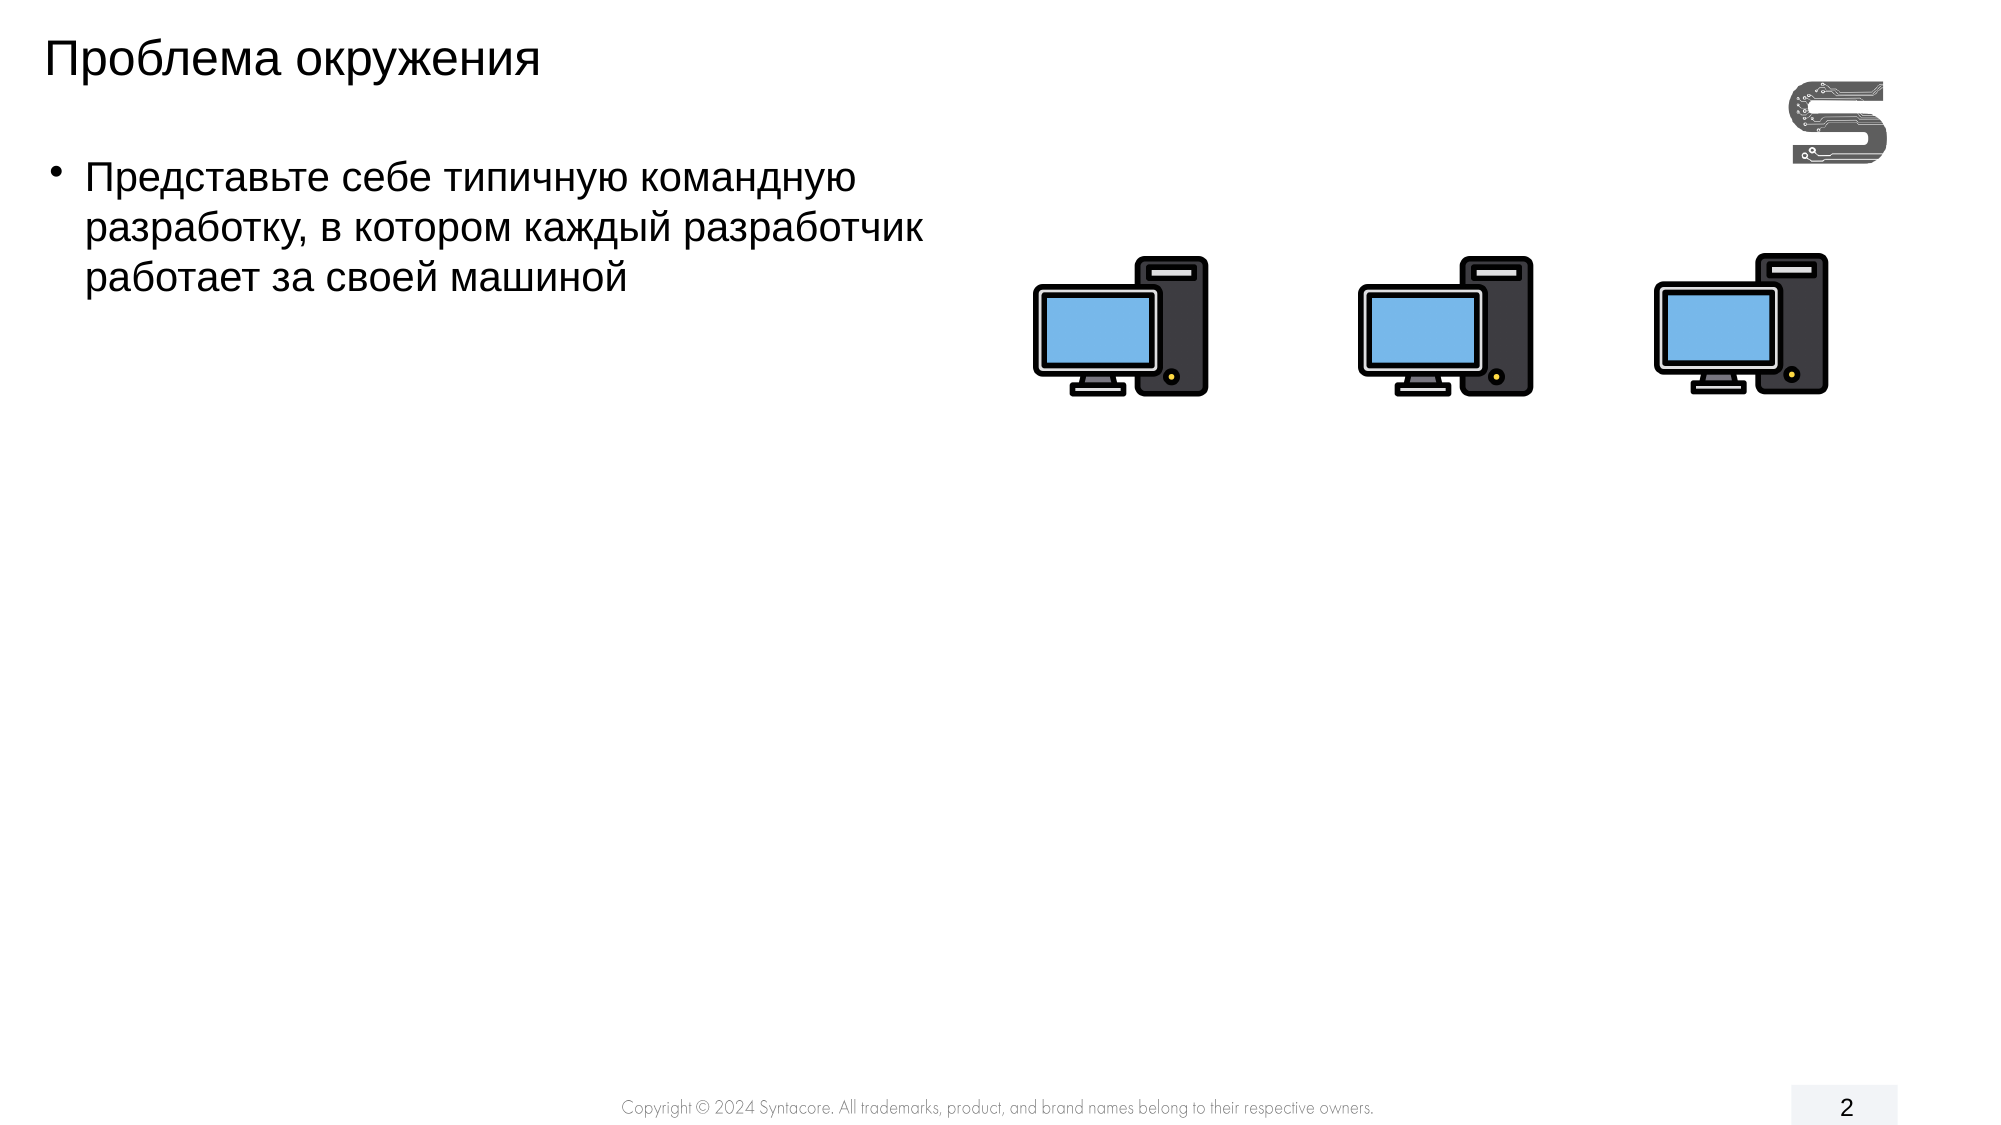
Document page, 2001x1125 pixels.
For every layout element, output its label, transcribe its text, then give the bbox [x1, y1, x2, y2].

text_box <number> [1825, 1084, 1969, 1125]
picture [621, 1094, 1381, 1119]
text_box Проблема окружения [0, 18, 852, 89]
picture [1355, 236, 1536, 416]
text_box Представьте себе типичную командную разработку, в котором каждый разработчик работает за своей машиной [34, 141, 1004, 591]
picture [1650, 233, 1831, 414]
picture [1030, 236, 1211, 416]
picture [1788, 81, 1887, 164]
